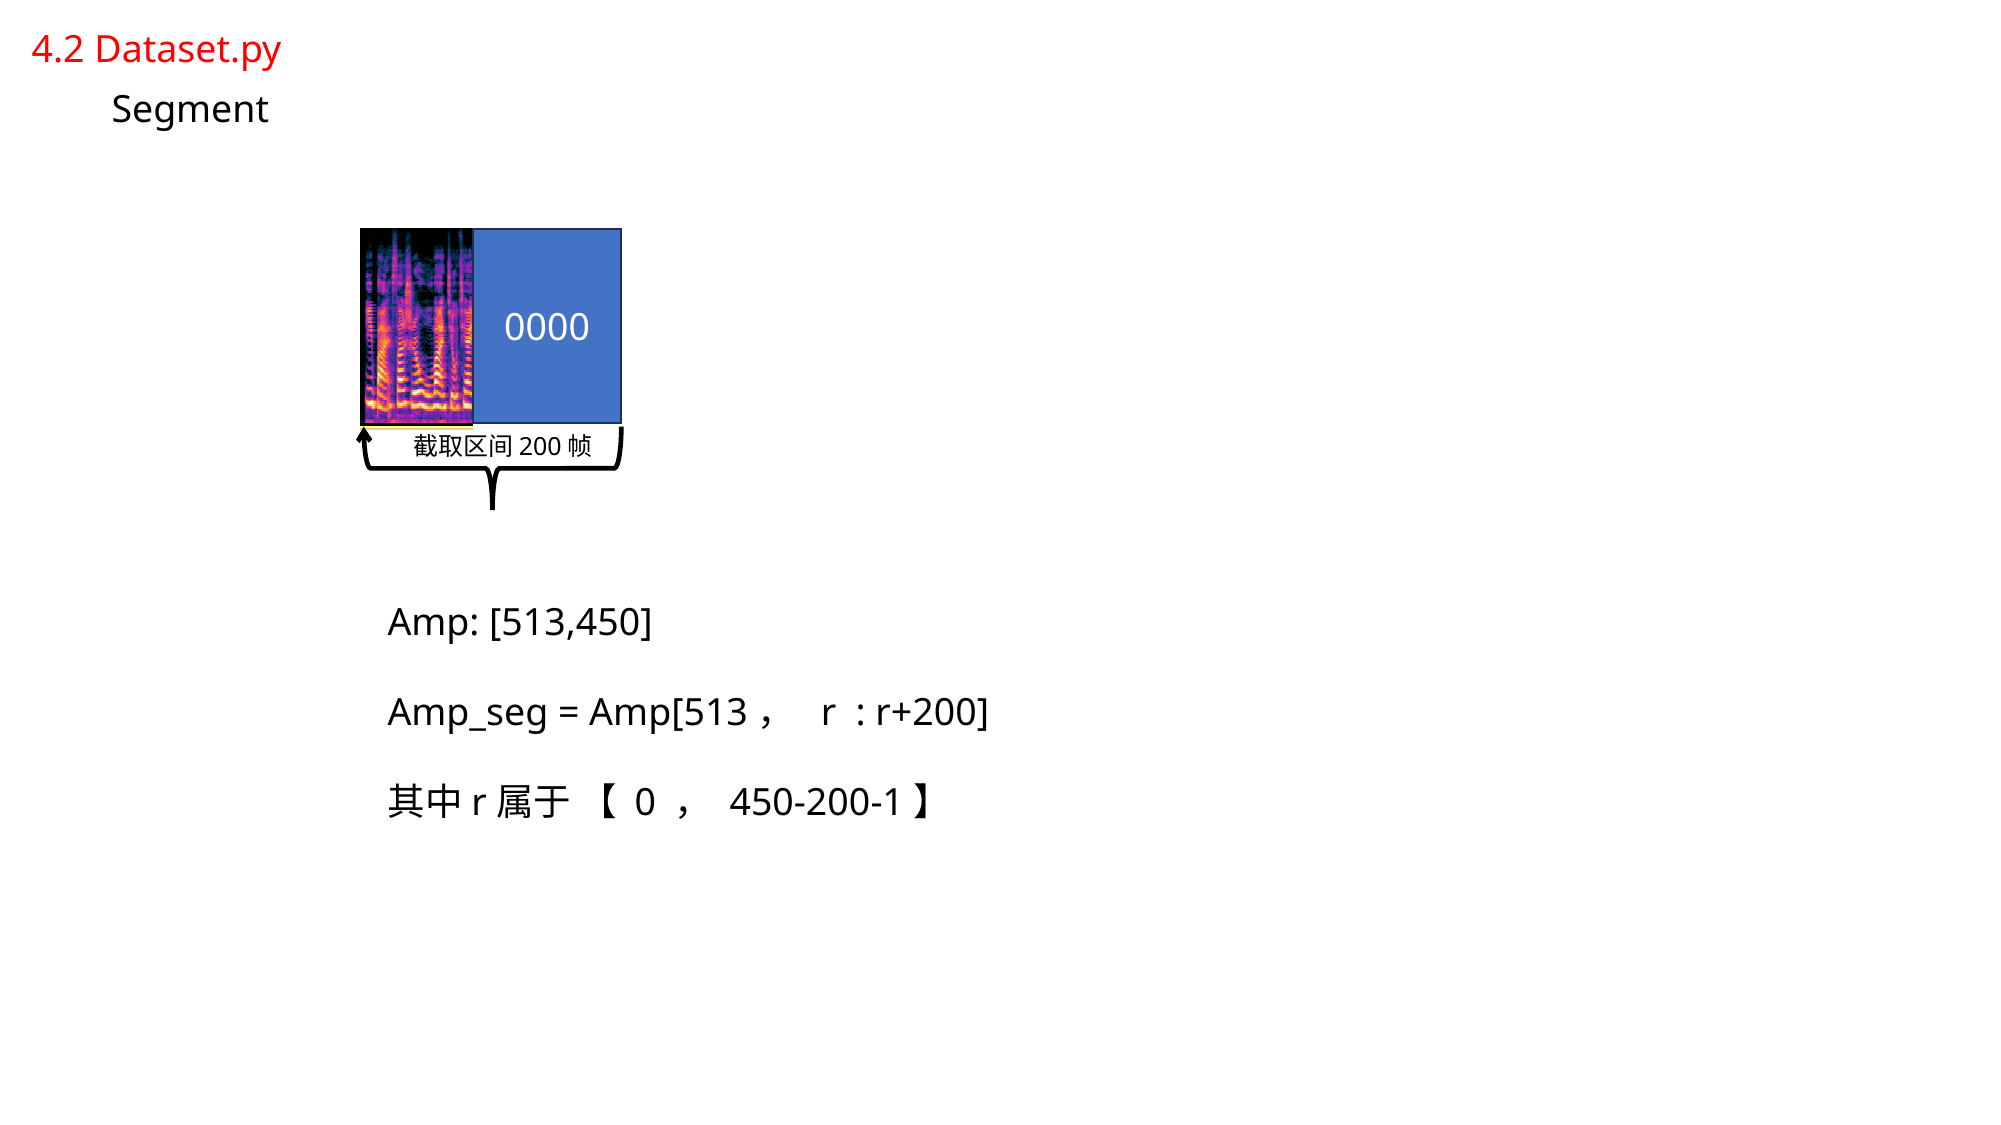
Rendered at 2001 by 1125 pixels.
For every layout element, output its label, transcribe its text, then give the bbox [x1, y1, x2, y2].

text_box 0000 [473, 228, 622, 424]
text_box [356, 426, 622, 511]
picture [360, 228, 473, 430]
text_box Amp: [513,450] Amp_seg = Amp[513， r : r+200] 其中r属于 【 0 ， 450-200-1】 [372, 590, 1153, 830]
text_box 4.2 Dataset.py [16, 17, 690, 77]
text_box 截取区间200帧 [473, 422, 839, 468]
text_box Segment [96, 77, 1097, 138]
